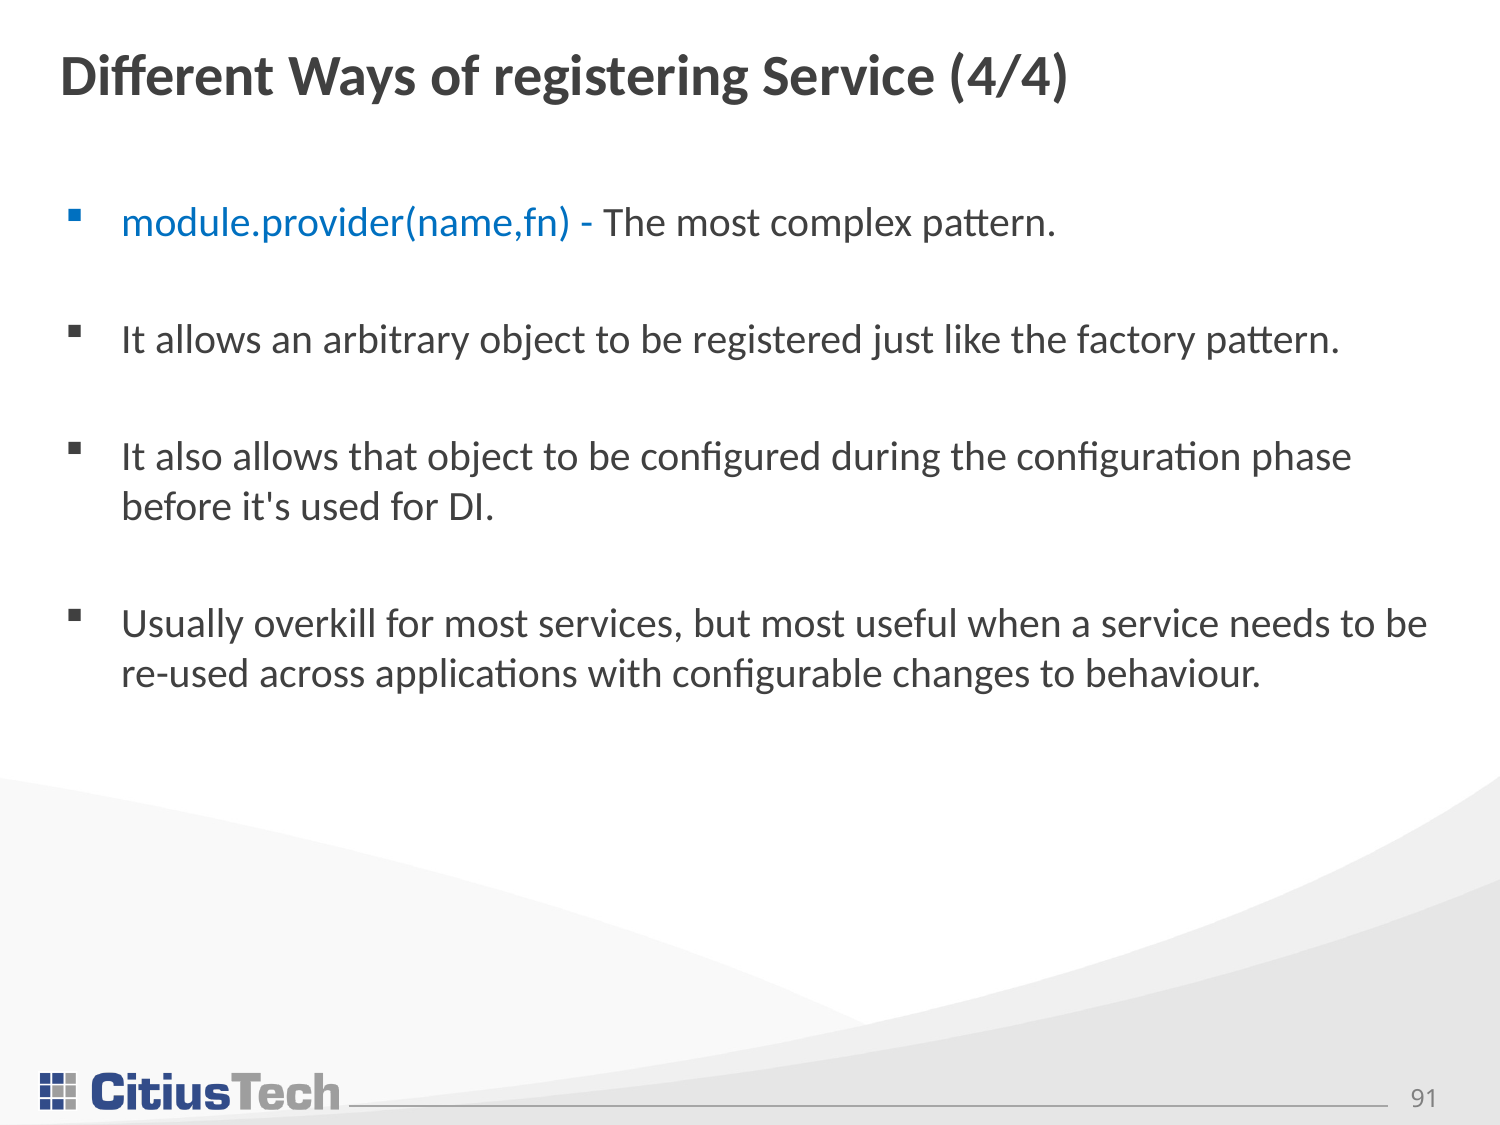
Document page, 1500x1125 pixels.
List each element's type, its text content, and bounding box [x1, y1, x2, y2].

picture [0, 0, 1500, 1125]
list module.provider(name,fn) - The most complex pattern. It allows an arbitrary object to be registered just like the factory pattern. It also allows that object to be configured during the configuration phase before it's used for DI. Usually overkill for most services, but most useful when a service needs to be re-used across applications with configurable changes to behaviour. [50, 187, 1450, 1025]
title Different Ways of registering Service (4/4) [45, 24, 1450, 120]
